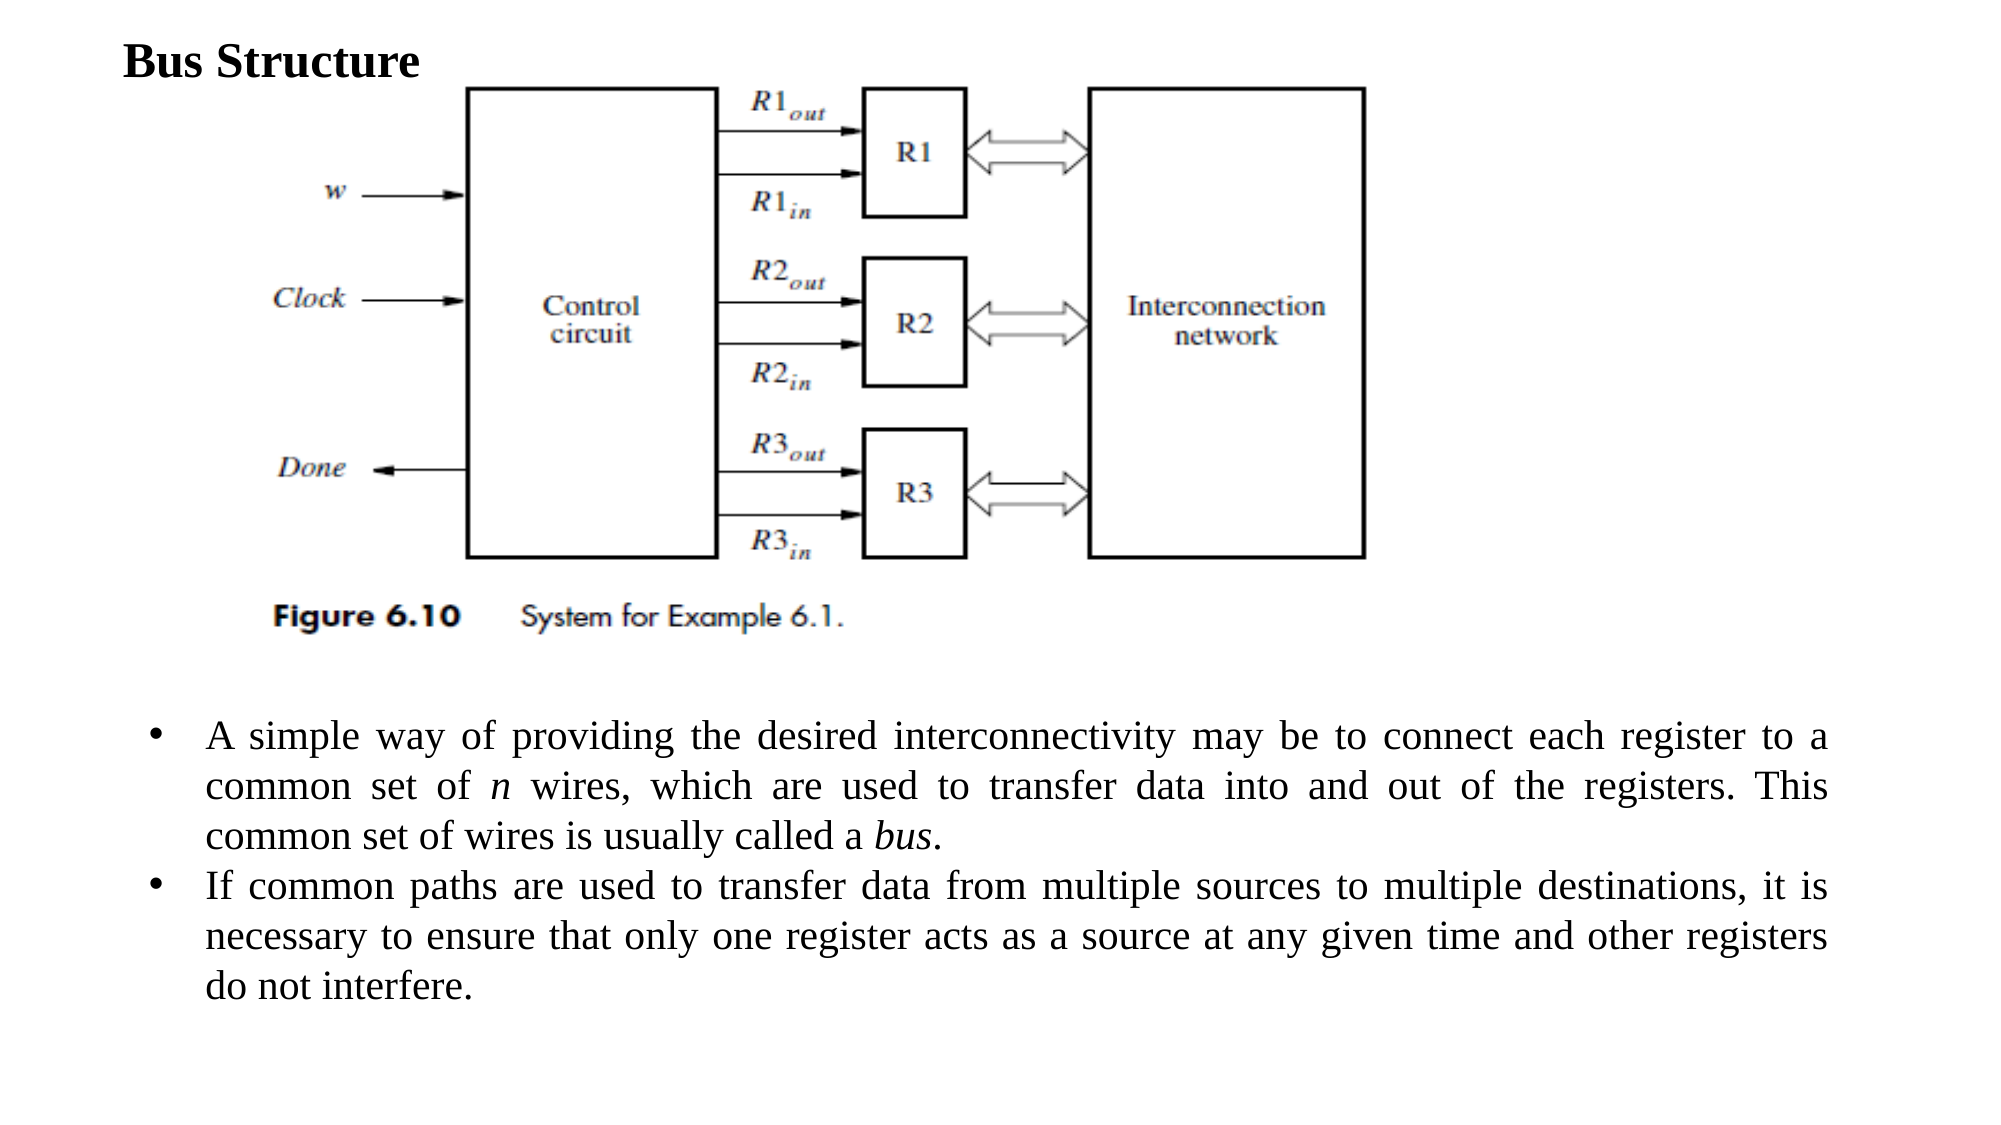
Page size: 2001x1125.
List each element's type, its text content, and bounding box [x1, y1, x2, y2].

text_box A simple way of providing the desired interconnectivity may be to connect each register to a common set of n wires, which are used to transfer data into and out of the registers. This common set of wires is usually called a bus. If common paths are used to transfer data from multiple sources to multiple destinations, it is necessary to ensure that only one register acts as a source at any given time and other registers do not interfere. [134, 700, 1845, 1016]
picture [199, 44, 1427, 677]
text_box Bus Structure [108, 20, 436, 95]
